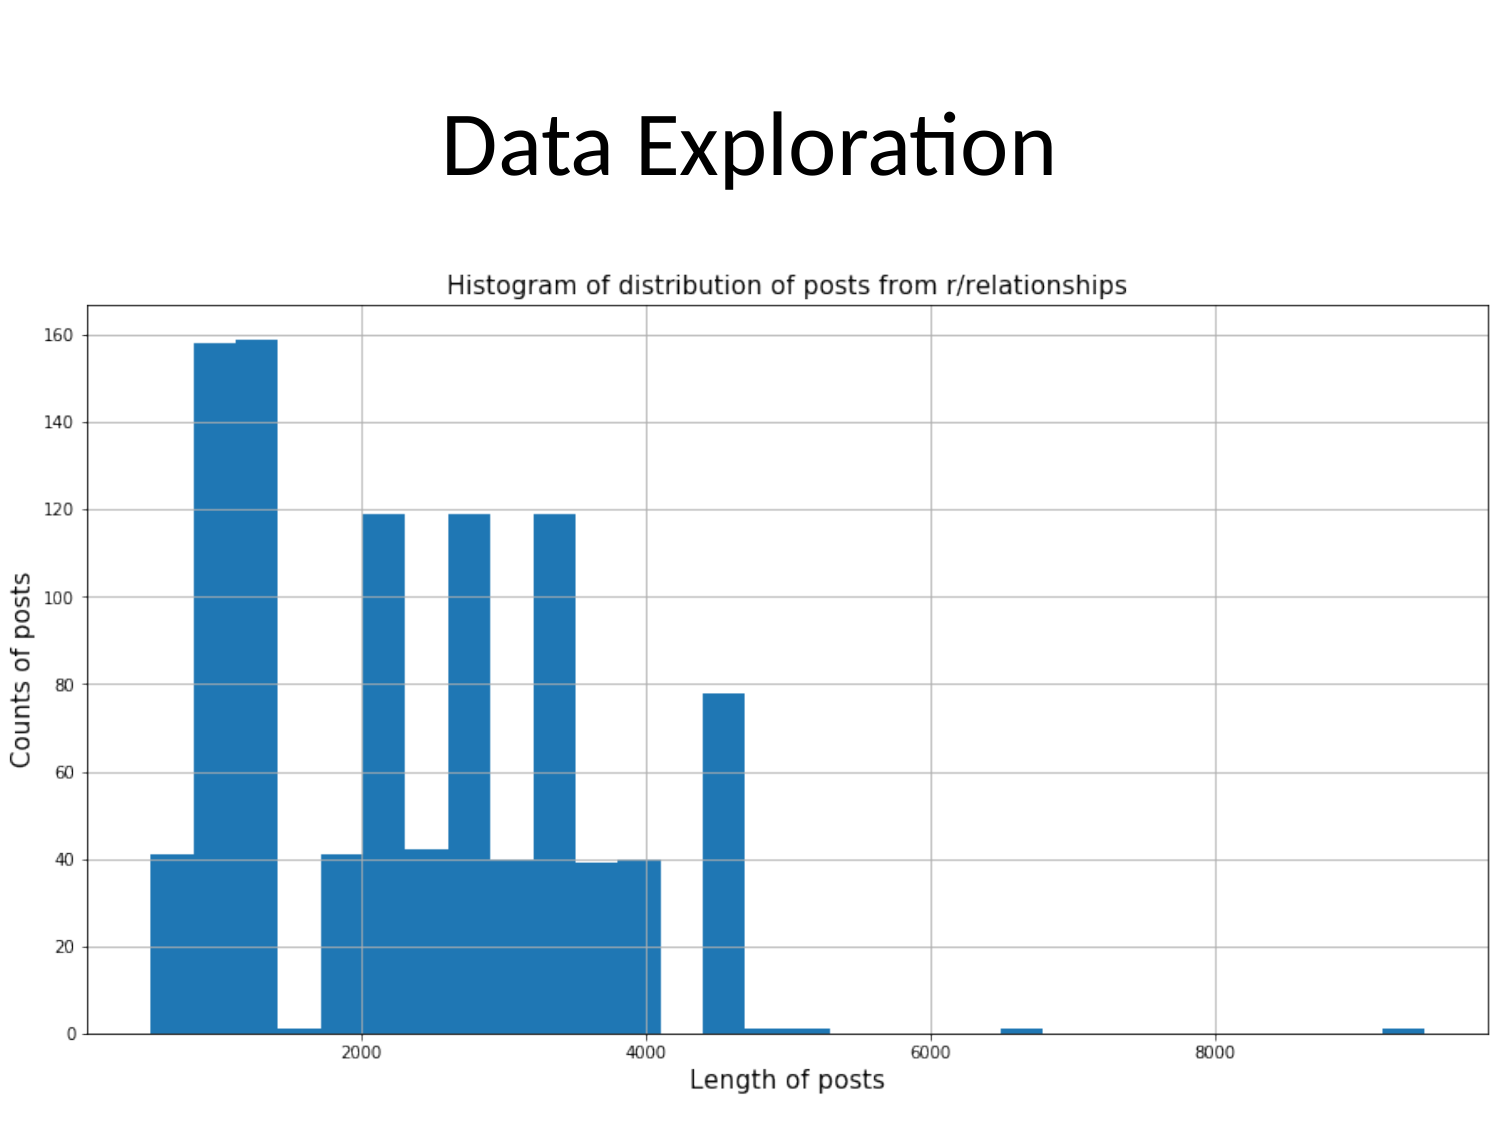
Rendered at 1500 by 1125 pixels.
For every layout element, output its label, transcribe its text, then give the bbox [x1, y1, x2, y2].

title Data Exploration [75, 45, 1425, 233]
picture [0, 263, 1500, 1107]
